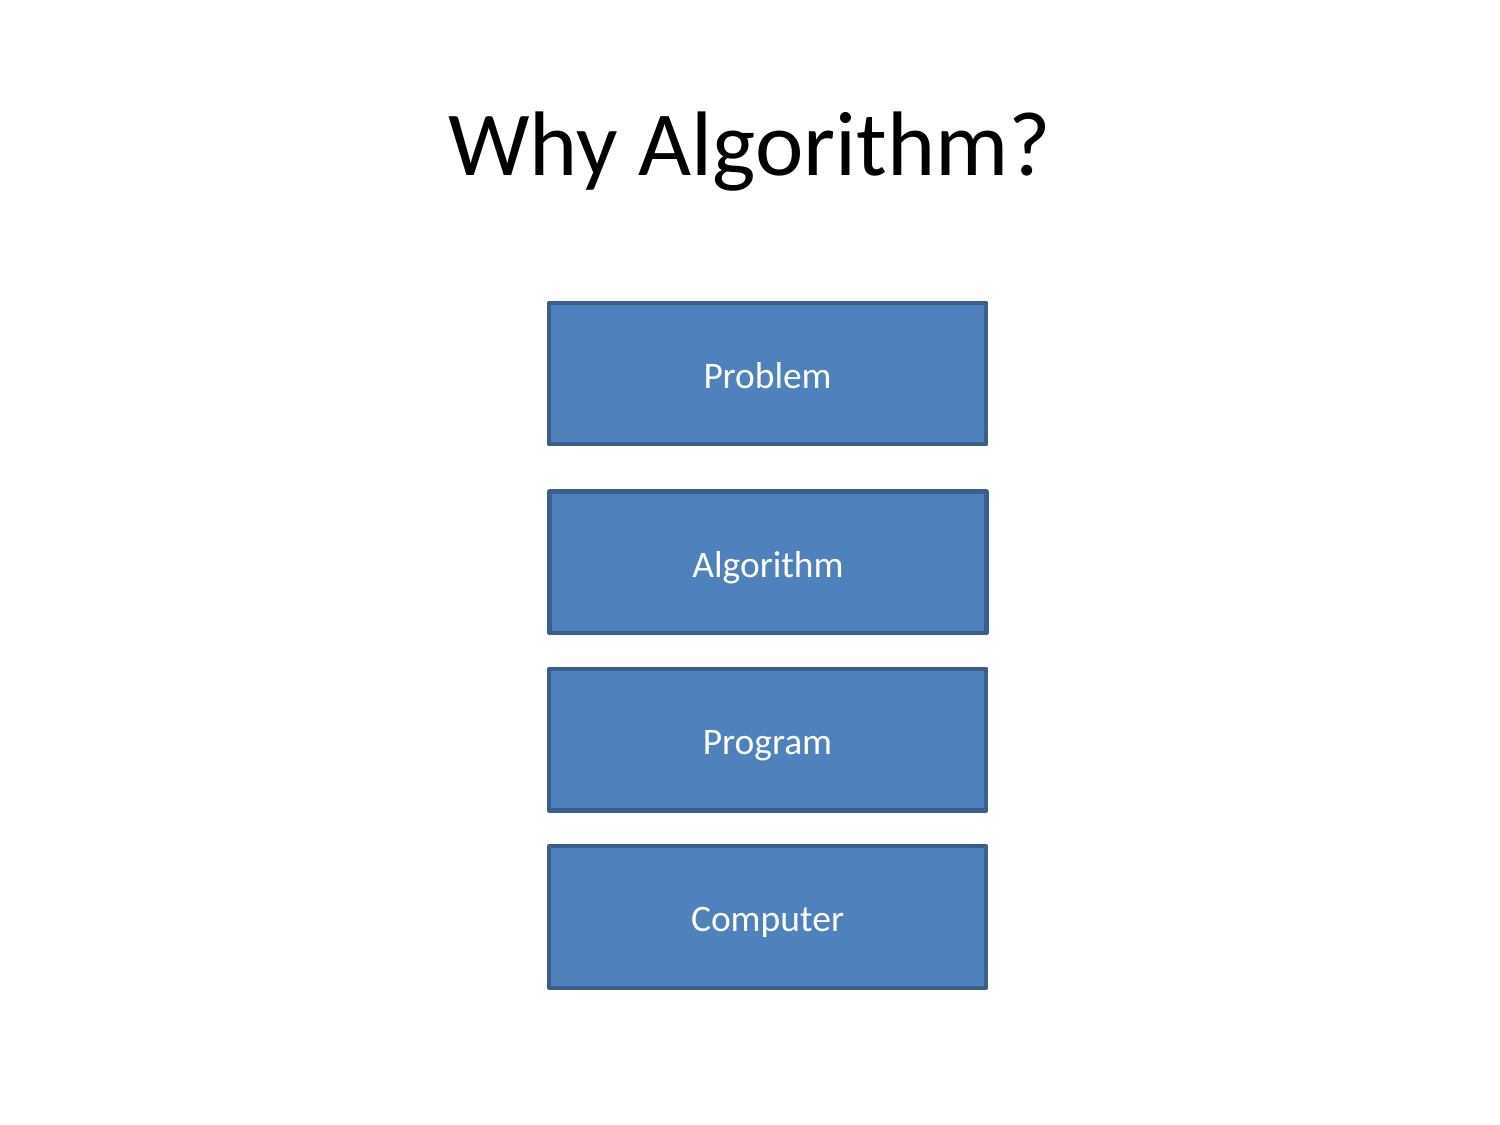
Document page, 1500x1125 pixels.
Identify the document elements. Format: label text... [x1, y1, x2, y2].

title Why Algorithm? [75, 45, 1425, 233]
text_box Algorithm [547, 489, 989, 635]
text_box Program [547, 667, 988, 813]
text_box Problem [547, 301, 988, 446]
text_box Computer [547, 844, 988, 990]
